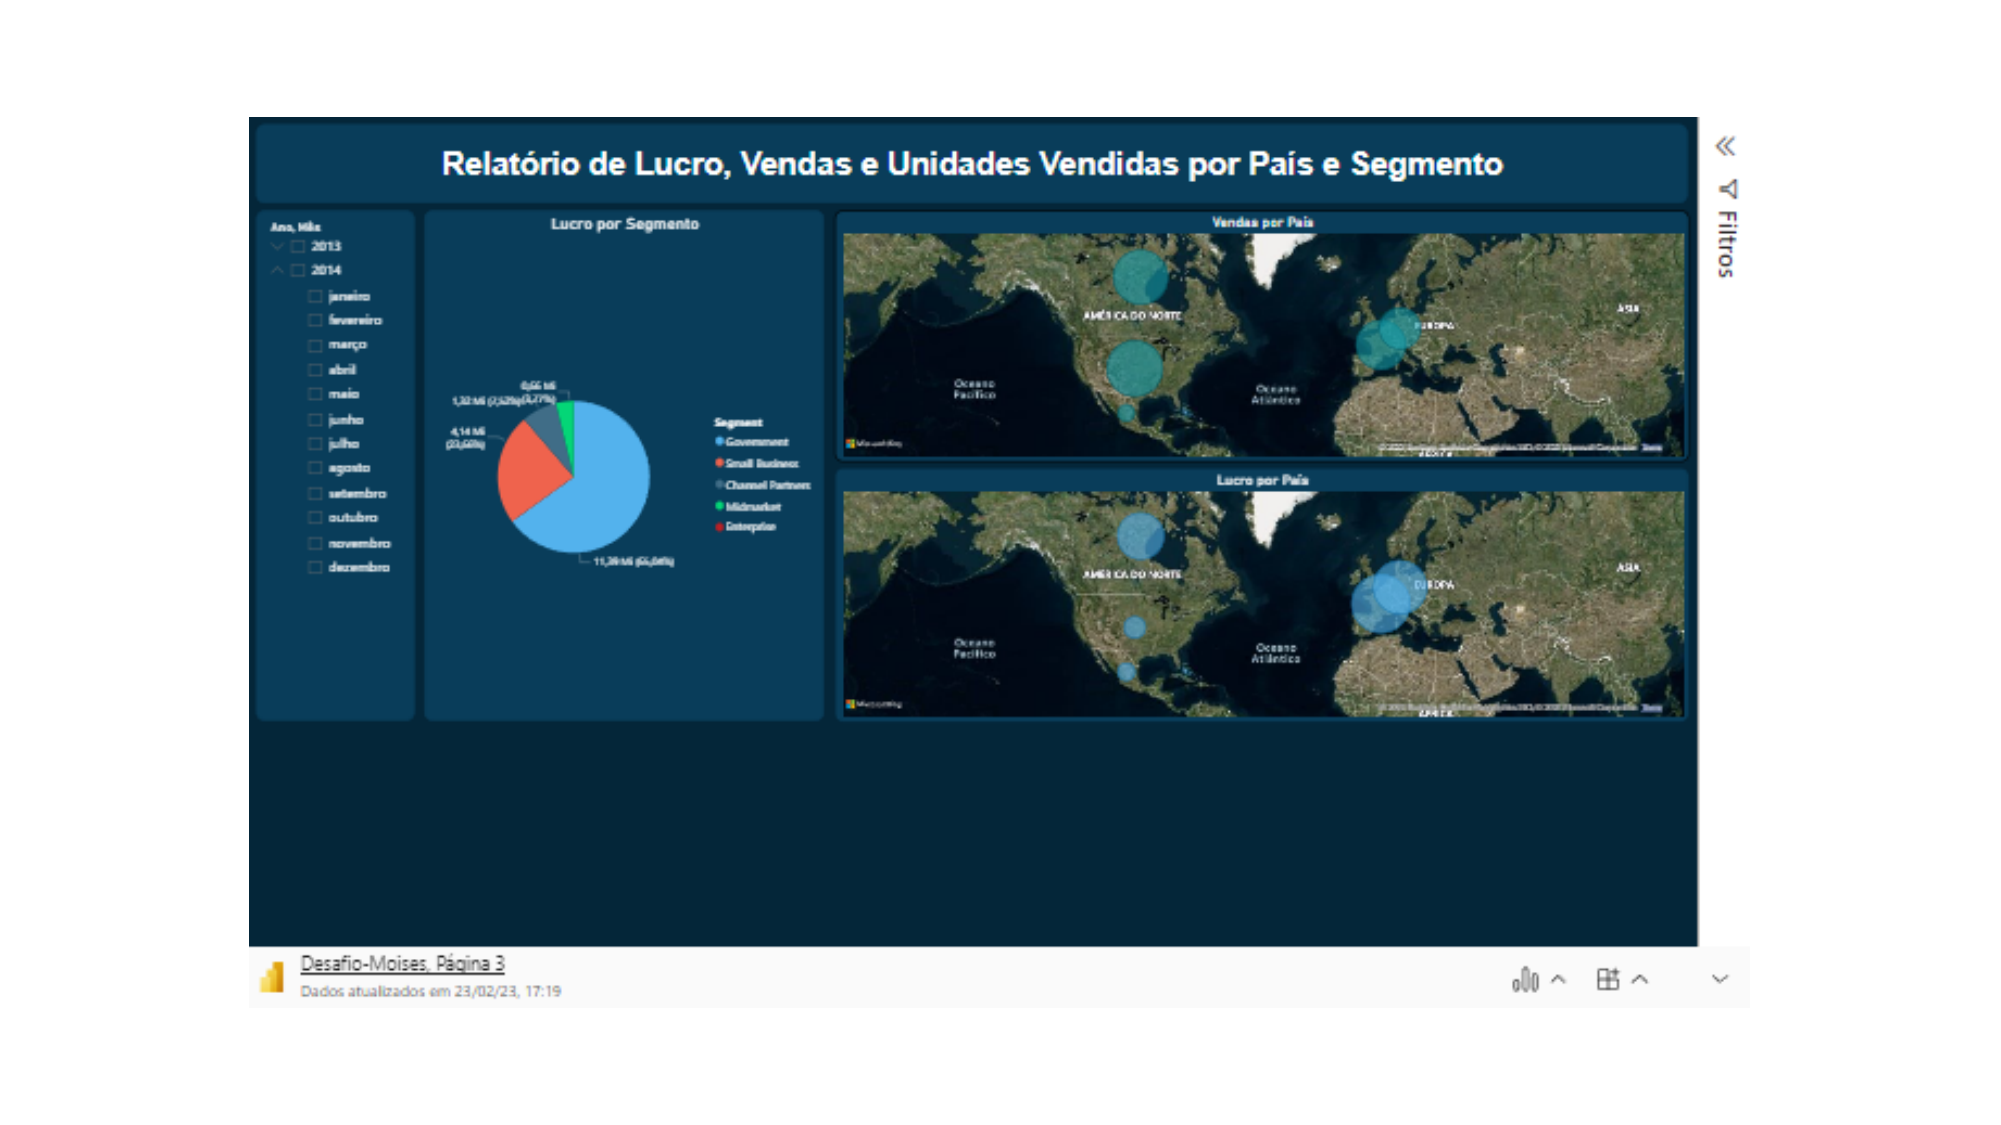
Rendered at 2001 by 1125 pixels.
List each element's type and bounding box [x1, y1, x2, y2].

picture [249, 117, 1750, 1008]
